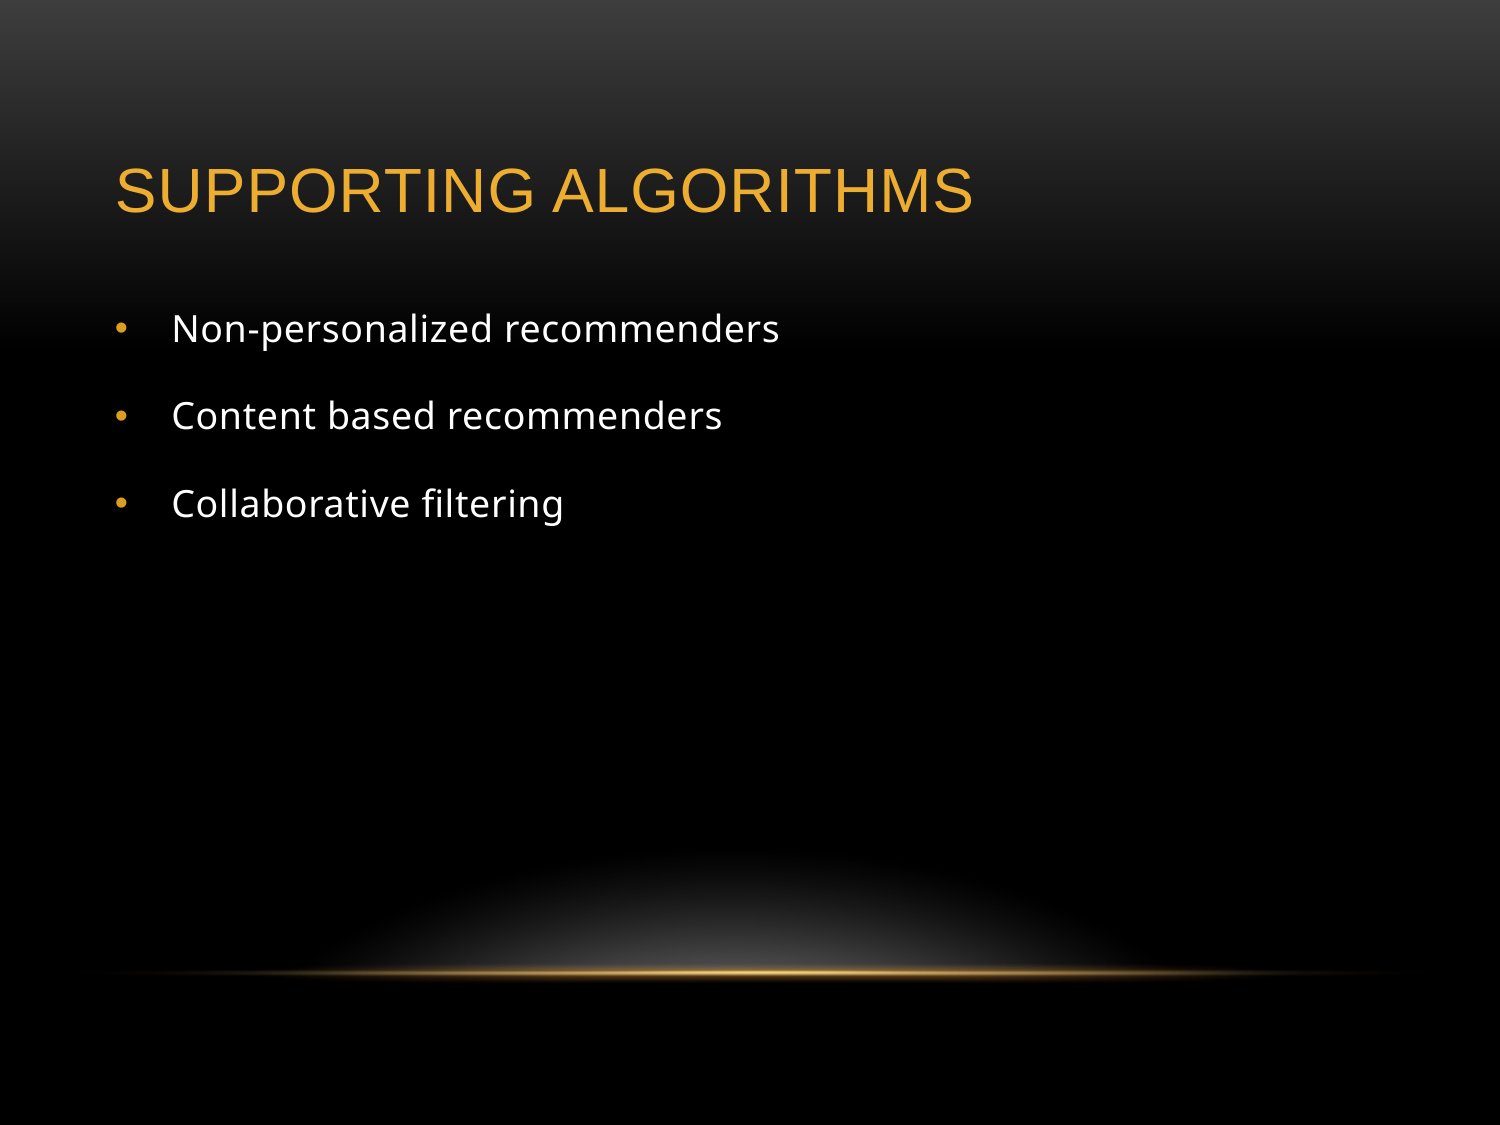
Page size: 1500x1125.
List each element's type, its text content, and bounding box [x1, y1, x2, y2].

title SUPPORTING ALGORITHMS [99, 45, 1400, 233]
picture [0, 0, 1500, 1125]
list Non-personalized recommenders Content based recommenders Collaborative filtering [99, 275, 1400, 950]
